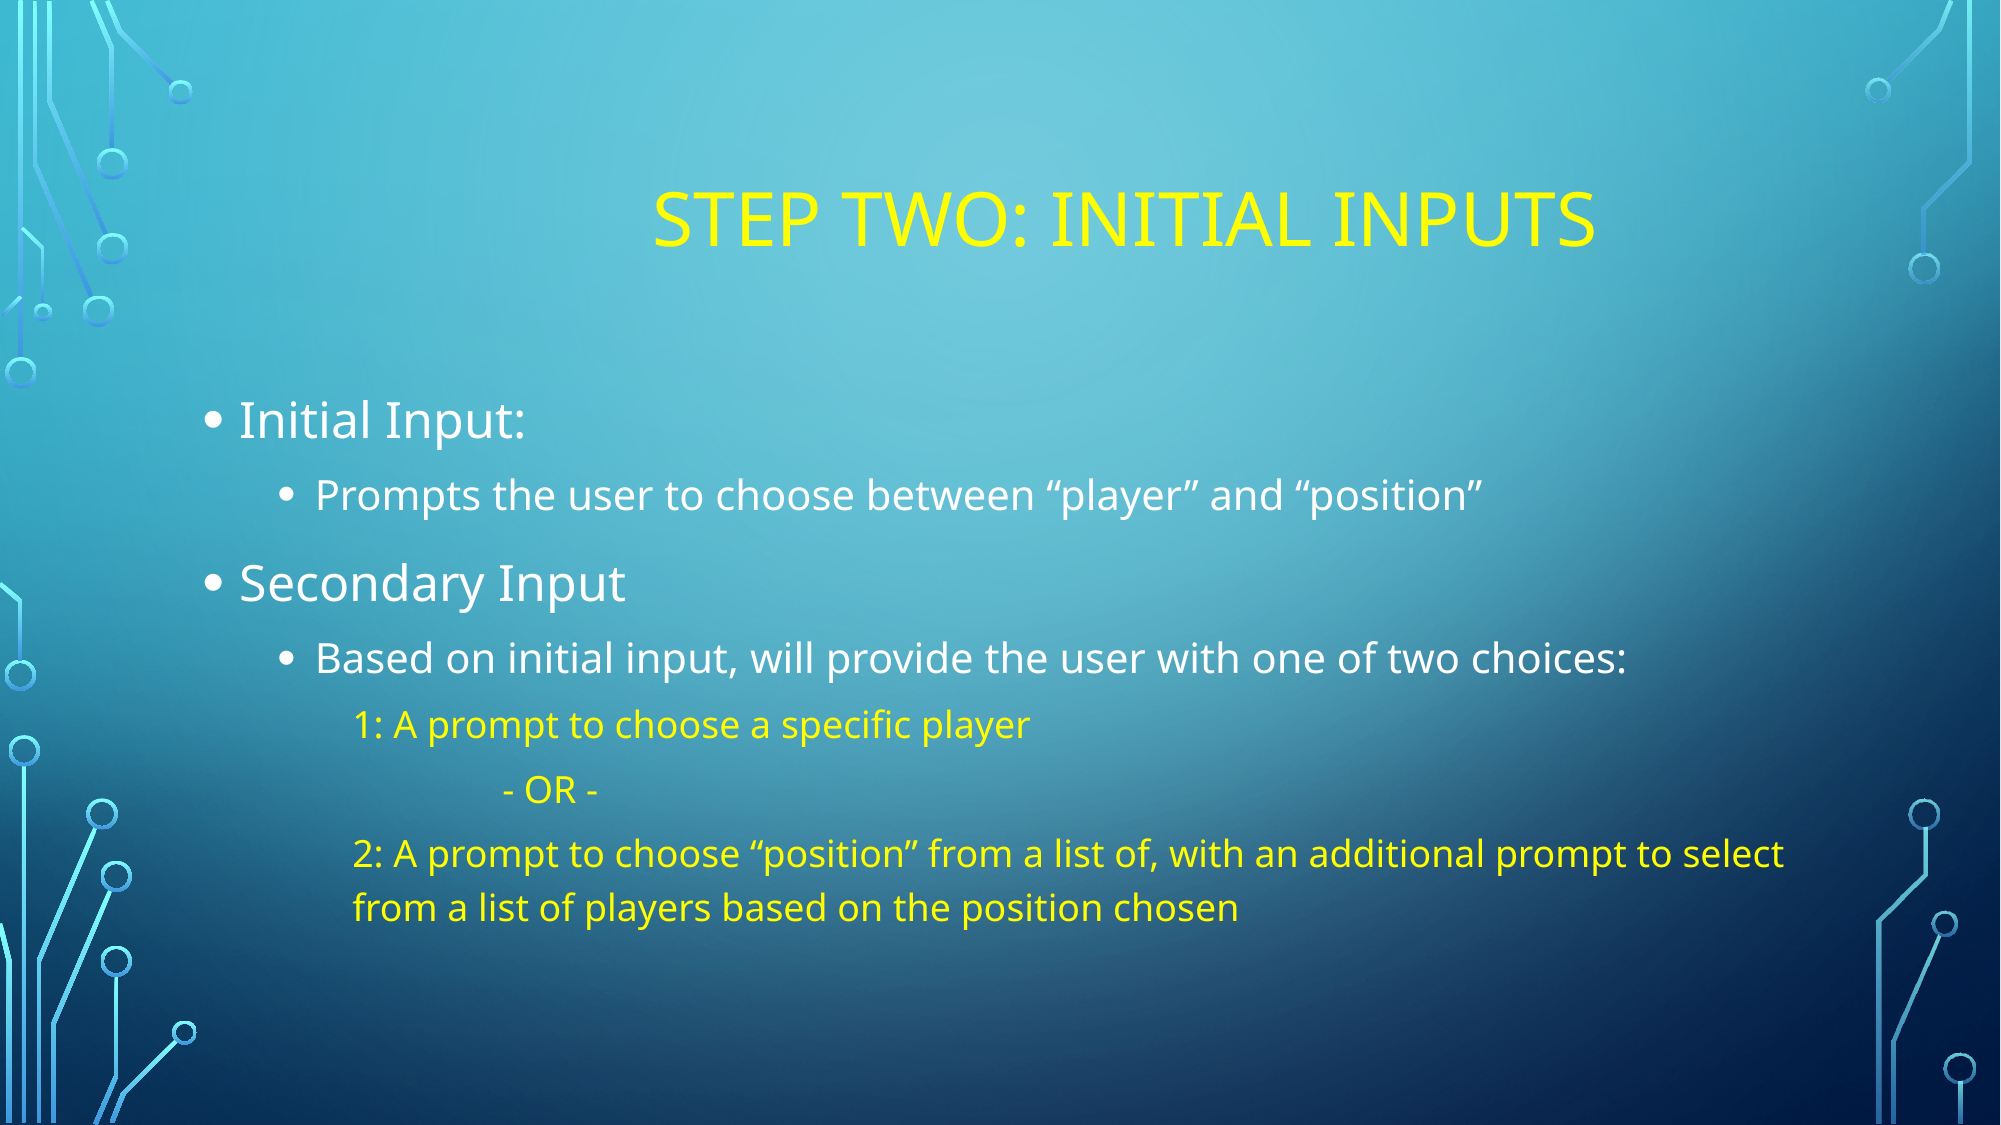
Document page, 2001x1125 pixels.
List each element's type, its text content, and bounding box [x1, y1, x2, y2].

title Step Two: Initial Inputs [187, 101, 1813, 344]
list Initial Input: Prompts the user to choose between “player” and “position” Secondary Input Based on initial input, will provide the user with one of two choices: 1: A prompt to choose a specific player - OR - 2: A prompt to choose “position” from a list of, with an additional prompt to select from a list of players based on the position chosen [187, 369, 1813, 1056]
